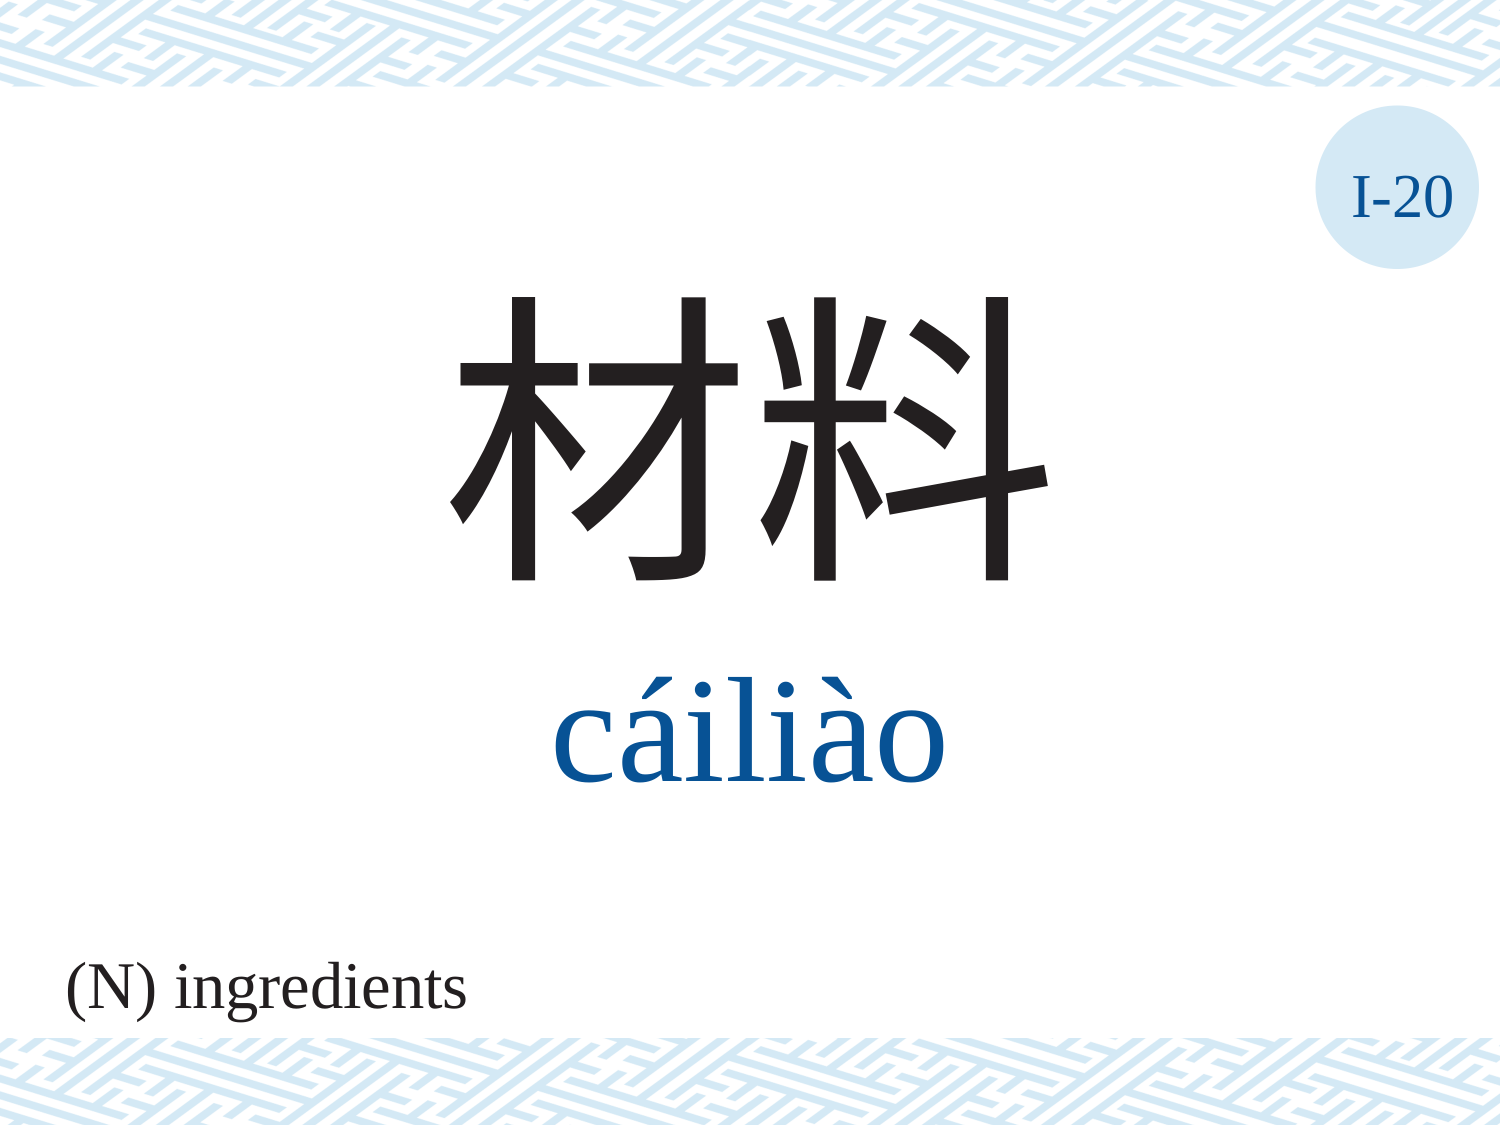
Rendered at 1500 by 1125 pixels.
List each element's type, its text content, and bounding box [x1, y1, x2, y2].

text_box (N) ingredients [62, 942, 499, 1023]
picture [0, 0, 1500, 1125]
text_box I-20 材料 cáiliào [439, 154, 1456, 812]
